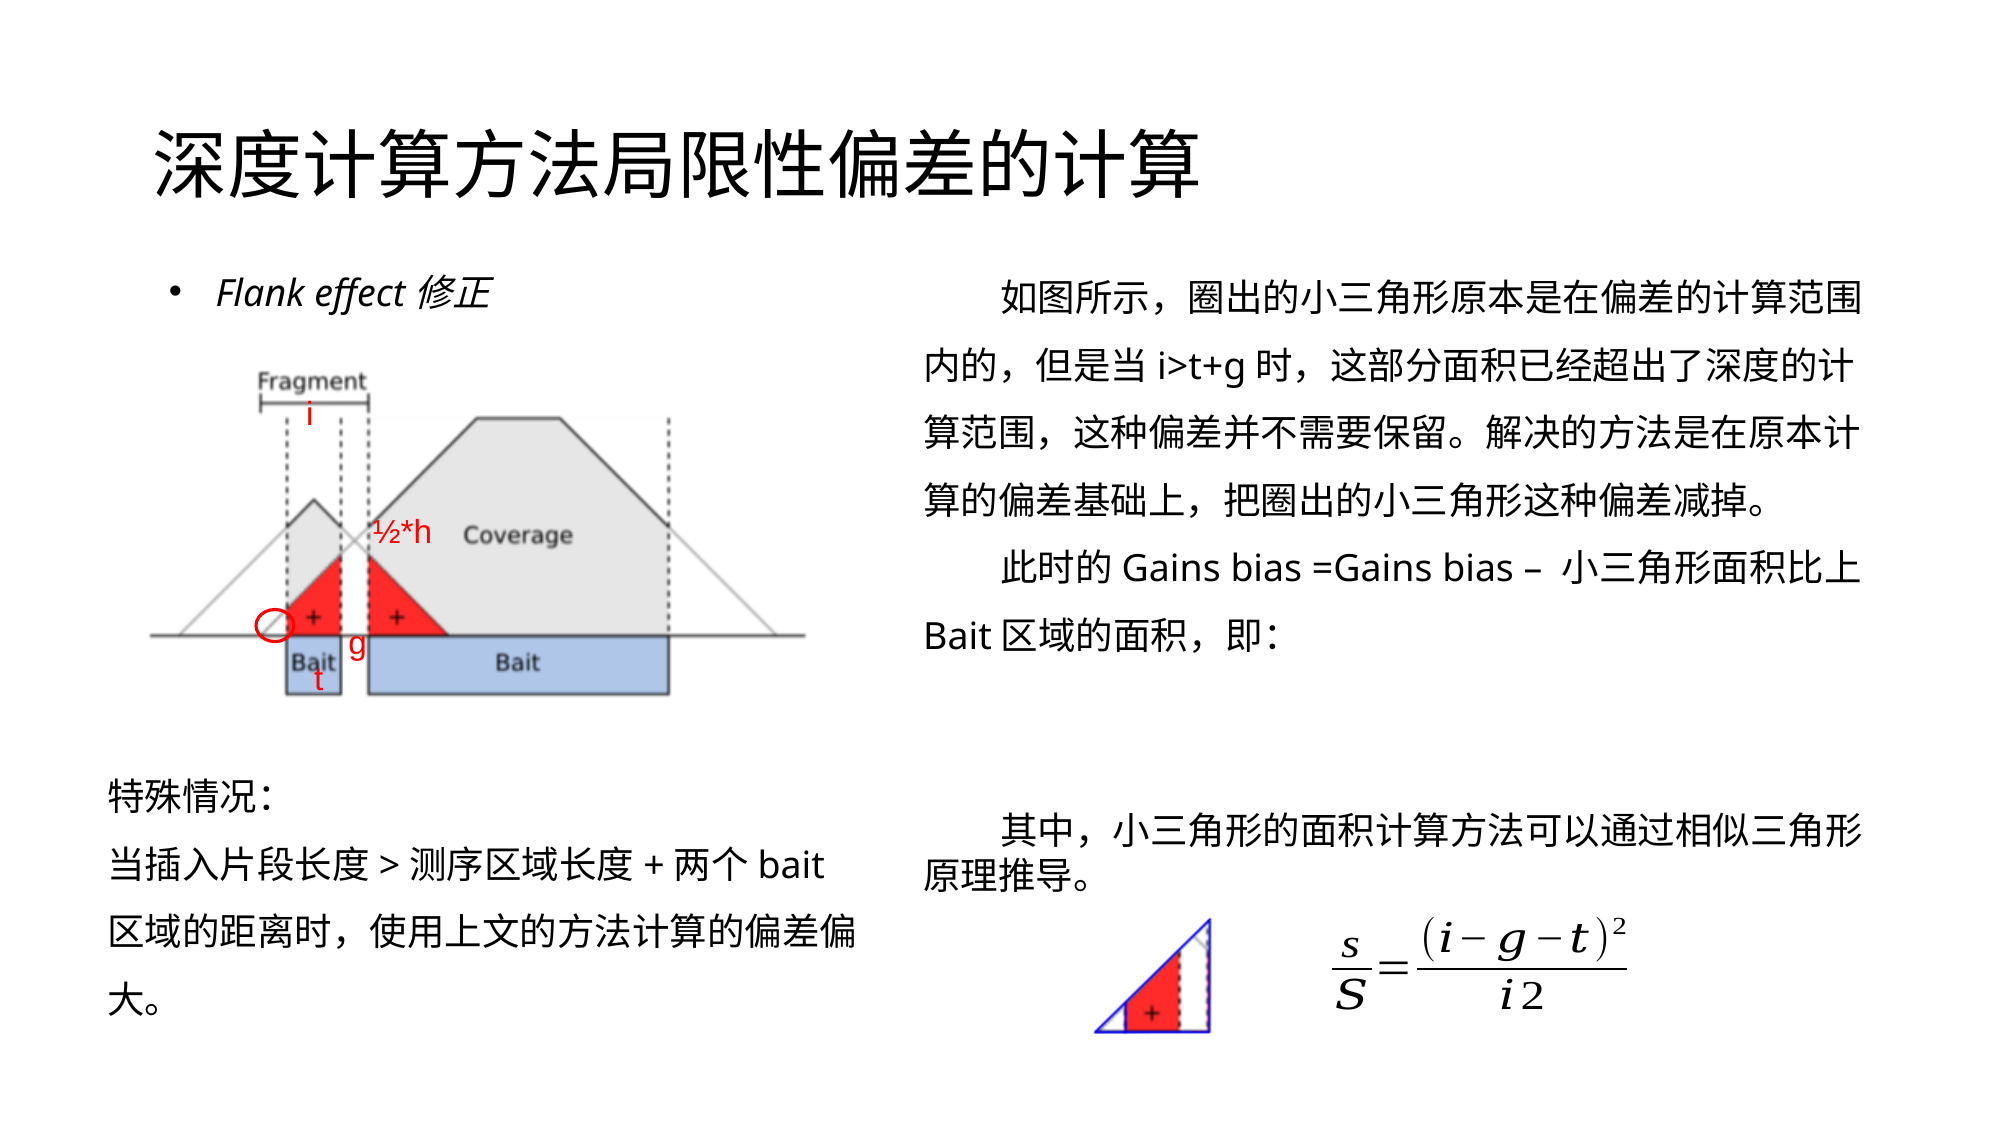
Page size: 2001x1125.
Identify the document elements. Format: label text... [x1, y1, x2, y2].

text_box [137, 355, 827, 725]
text_box Flank effect修正 [153, 261, 505, 321]
title 深度计算方法局限性偏差的计算 [137, 59, 1863, 278]
picture [1084, 911, 1232, 1045]
text_box 特殊情况： 当插入片段长度>测序区域长度+两个bait区域的距离时，使用上文的方法计算的偏差偏大。 [92, 743, 875, 1028]
